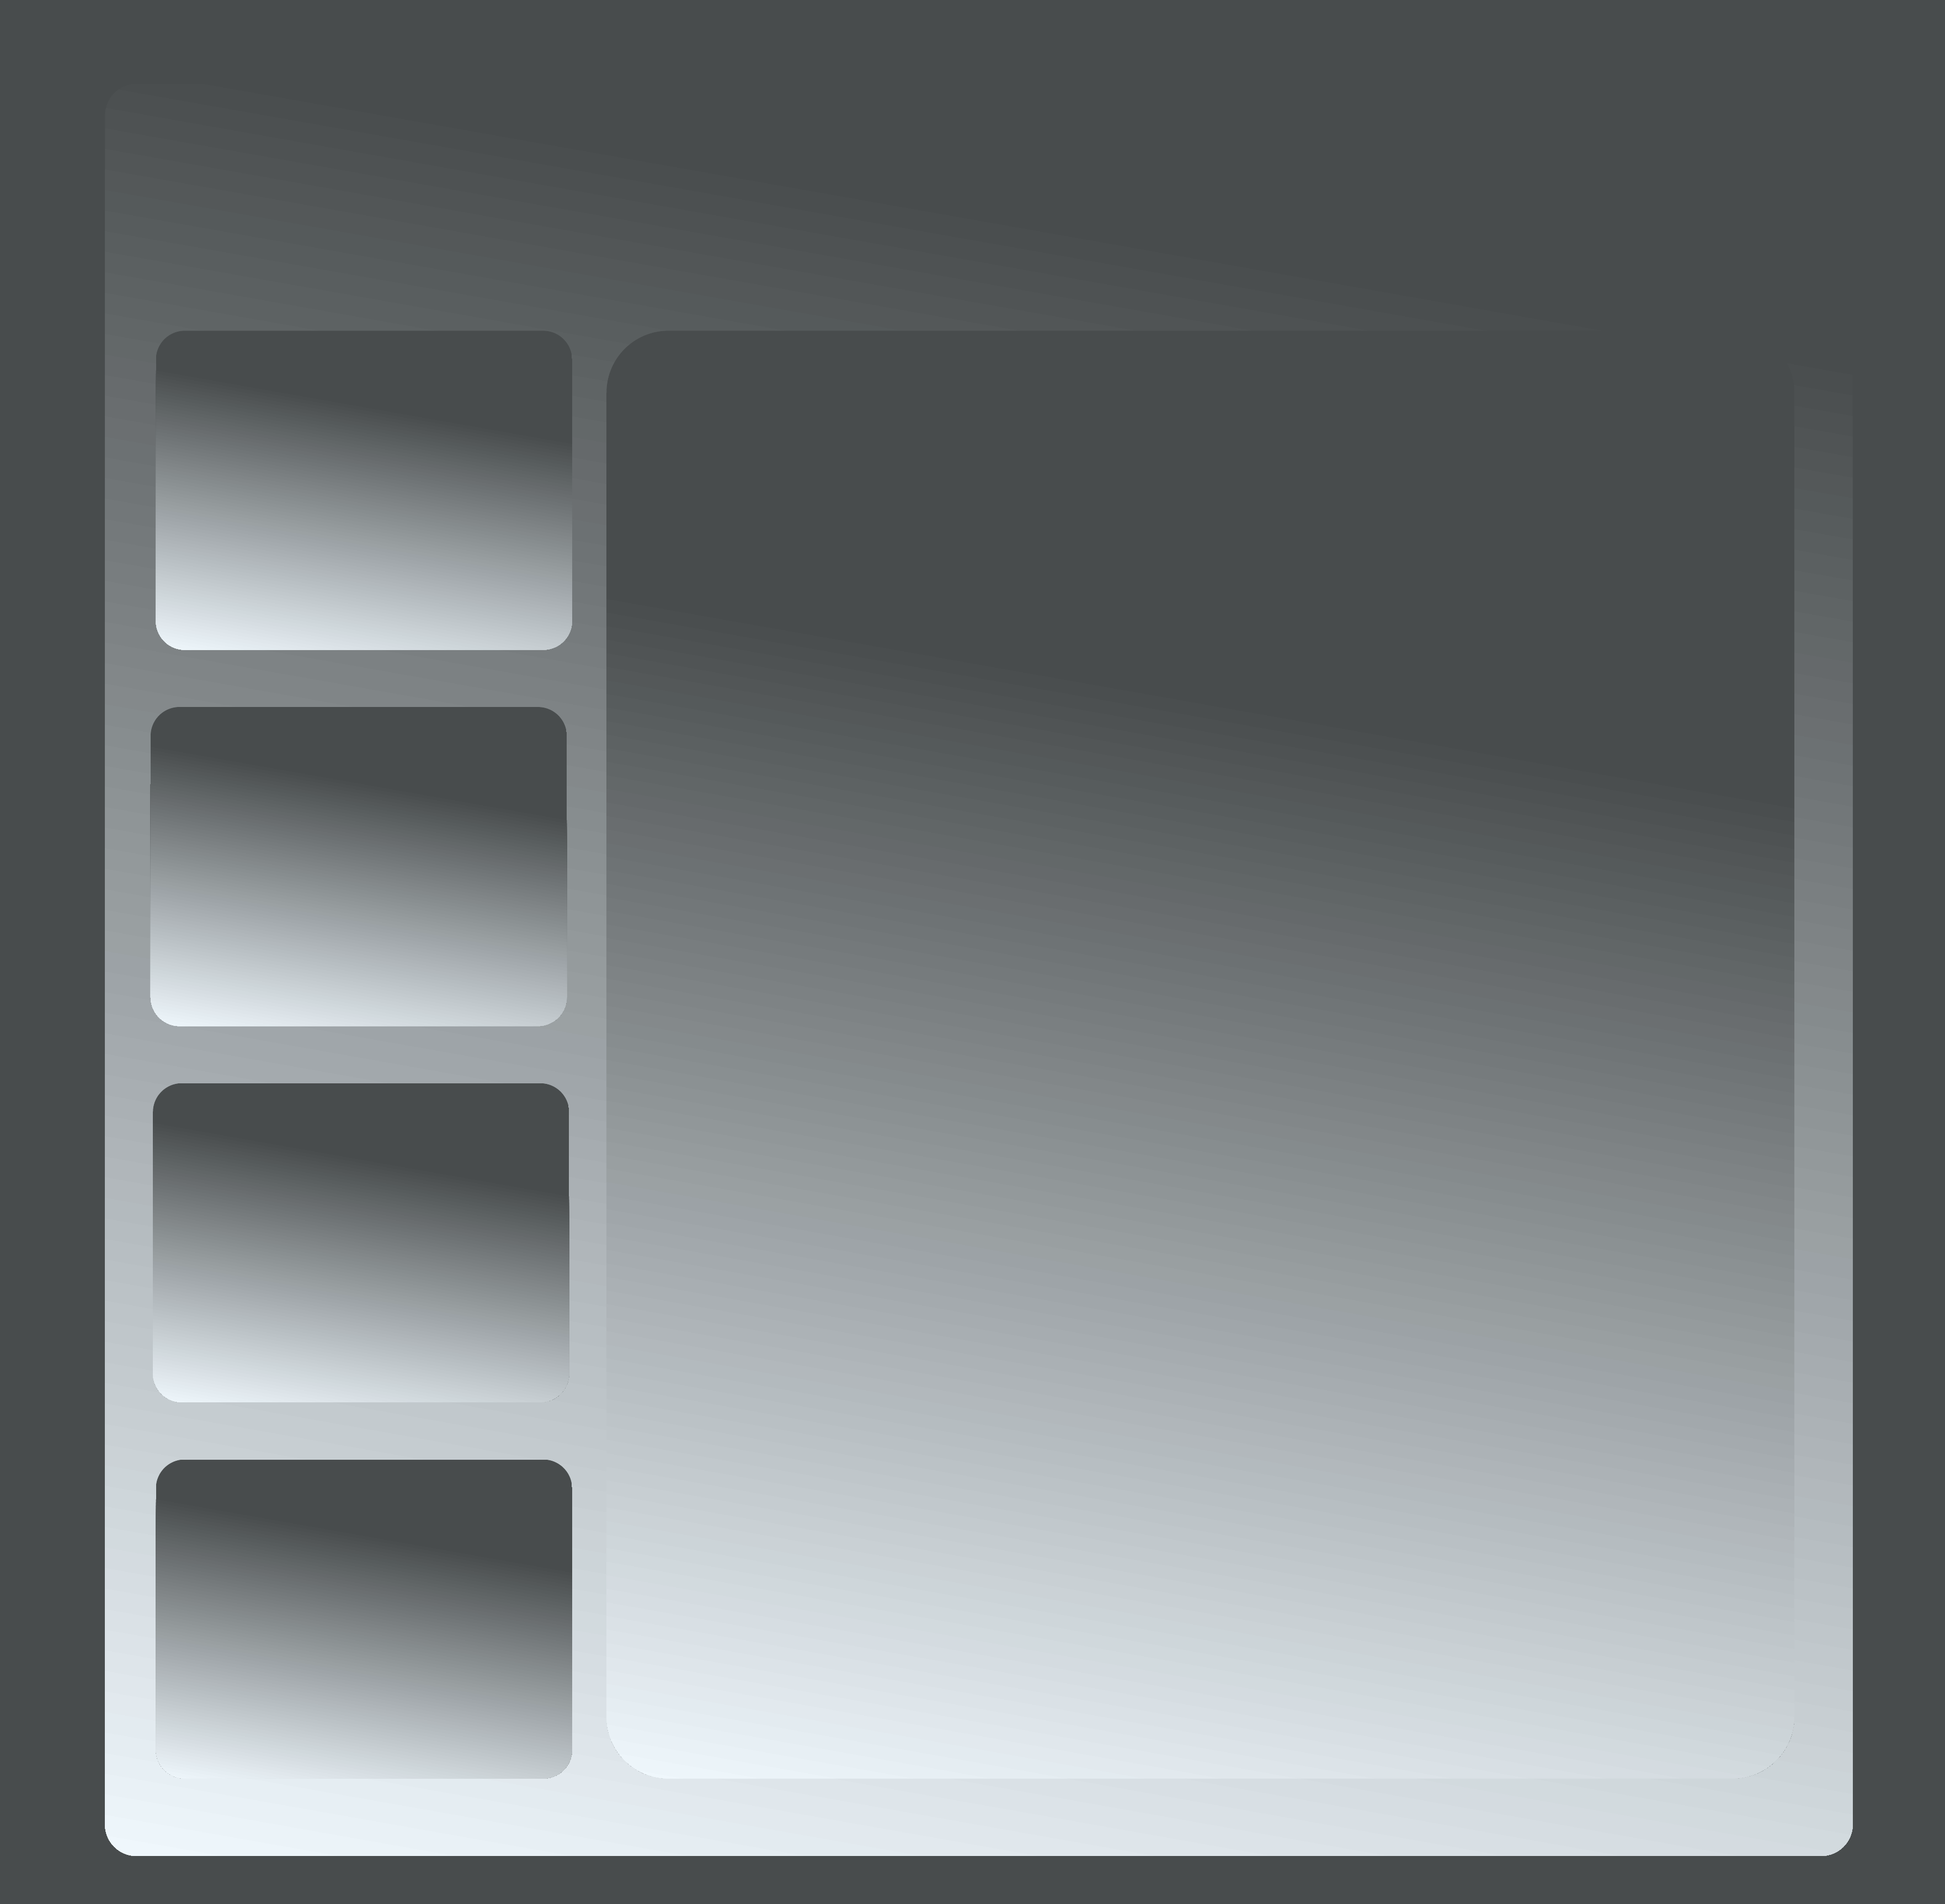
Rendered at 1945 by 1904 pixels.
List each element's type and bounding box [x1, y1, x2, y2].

text_box [606, 331, 1794, 1779]
text_box [105, 83, 1853, 1856]
text_box [150, 331, 573, 1779]
